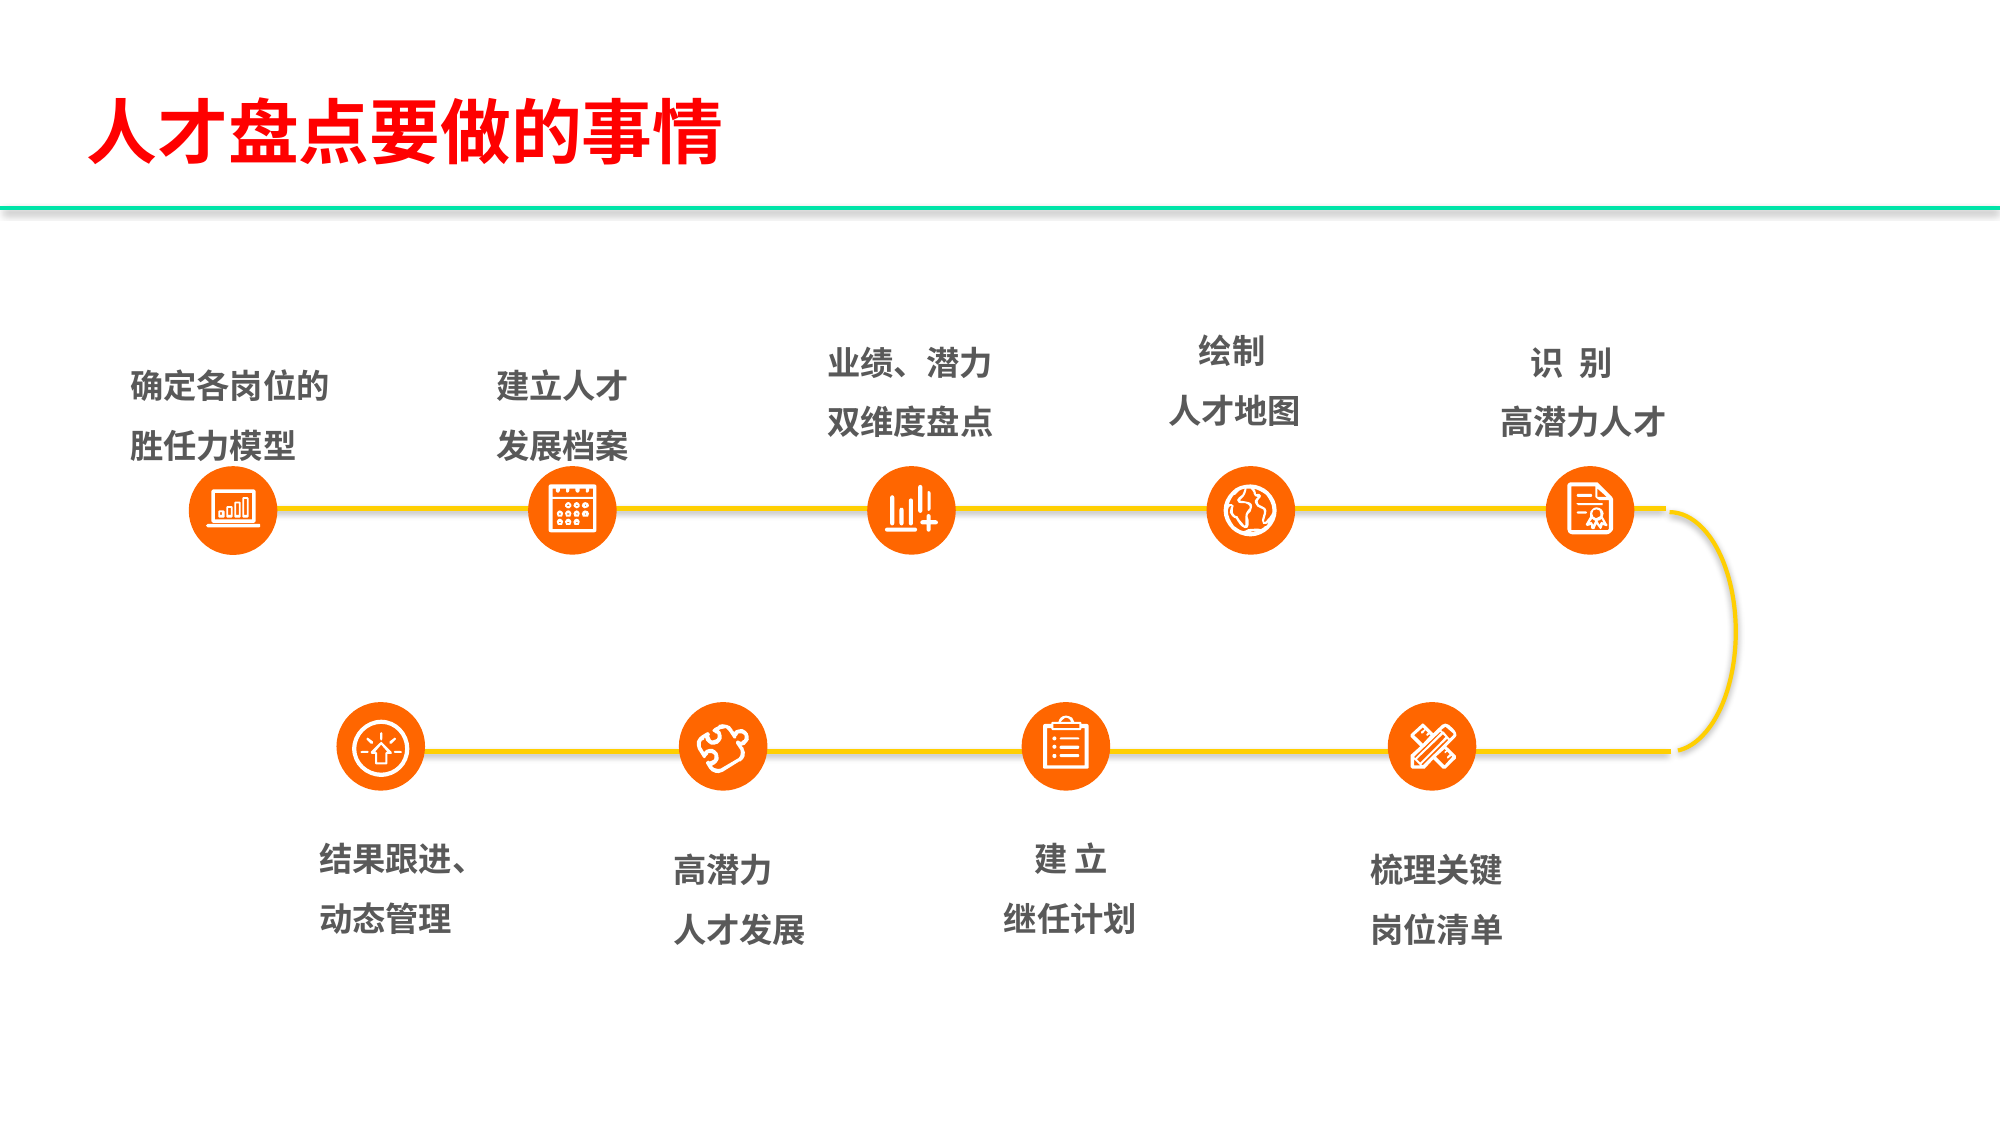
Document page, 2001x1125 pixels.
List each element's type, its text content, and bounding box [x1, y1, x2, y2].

text_box 业绩、潜力 双维度盘点 [812, 314, 1009, 449]
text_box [221, 508, 1737, 752]
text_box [680, 703, 766, 789]
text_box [529, 467, 615, 553]
text_box 结果跟进、 动态管理 [304, 810, 501, 946]
text_box 确定各岗位的 胜任力模型 [115, 337, 345, 473]
text_box 绘制 人才地图 [1153, 302, 1319, 438]
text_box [1208, 467, 1294, 553]
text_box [338, 703, 424, 789]
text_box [1023, 703, 1109, 789]
text_box 识 别 高潜力人才 [1485, 314, 1682, 449]
text_box 梳理关键 岗位清单 [1355, 822, 1519, 957]
text_box 建立人才 发展档案 [481, 337, 645, 473]
text_box 建 立 继任计划 [989, 810, 1152, 946]
text_box [188, 466, 278, 552]
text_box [869, 467, 954, 553]
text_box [1389, 703, 1475, 789]
text_box 高潜力 人才发展 [658, 822, 822, 957]
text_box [1547, 467, 1633, 553]
text_box 人才盘点要做的事情 [66, 78, 894, 183]
text_box [205, 489, 256, 528]
